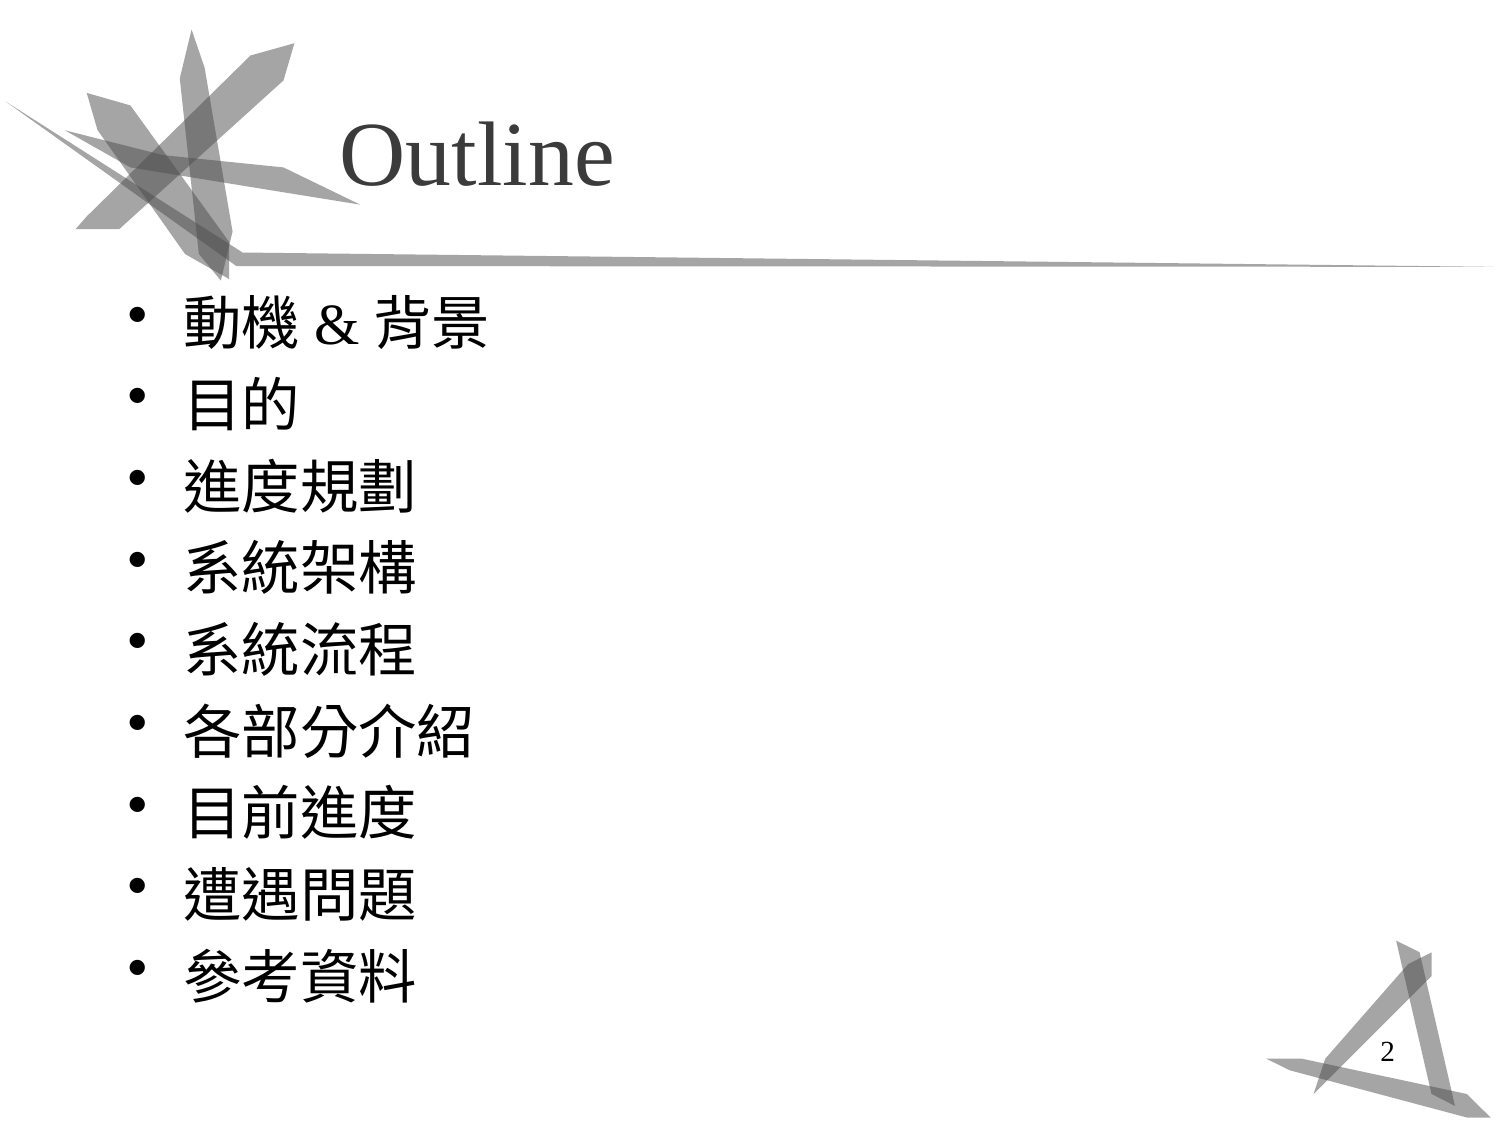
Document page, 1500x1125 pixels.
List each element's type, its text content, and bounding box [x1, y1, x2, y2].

slide_number 2 [1340, 1025, 1436, 1100]
title Outline [324, 54, 1388, 243]
list 動機&背景 目的 進度規劃 系統架構 系統流程 各部分介紹 目前進度 遭遇問題 參考資料 [112, 278, 1388, 1000]
